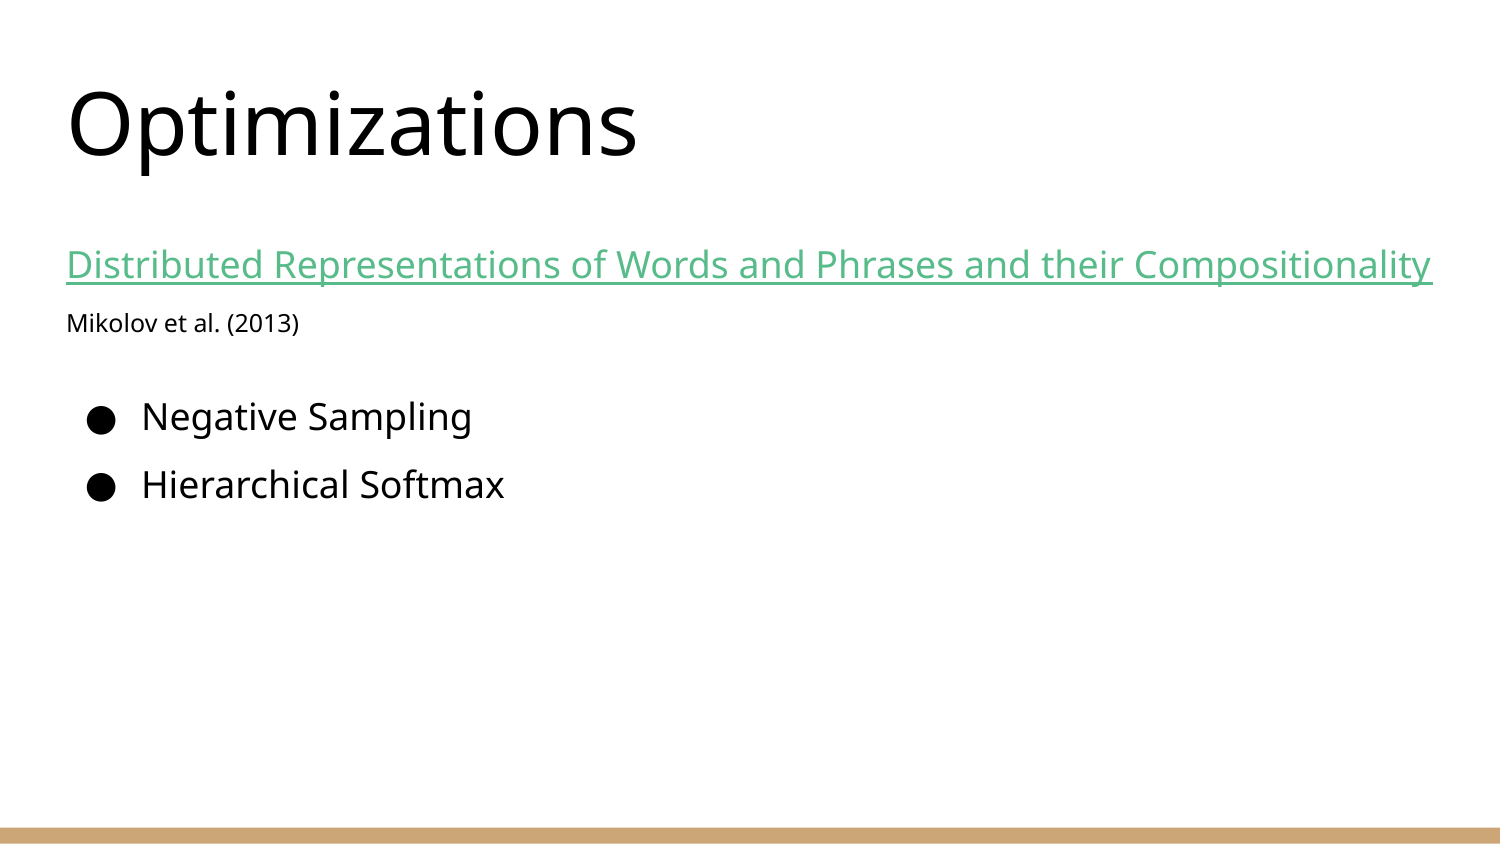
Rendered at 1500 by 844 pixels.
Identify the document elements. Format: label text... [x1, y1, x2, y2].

title Optimizations [51, 51, 1449, 189]
list Distributed Representations of Words and Phrases and their Compositionality Mikolov et al. (2013) Negative Sampling Hierarchical Softmax [51, 200, 1449, 752]
